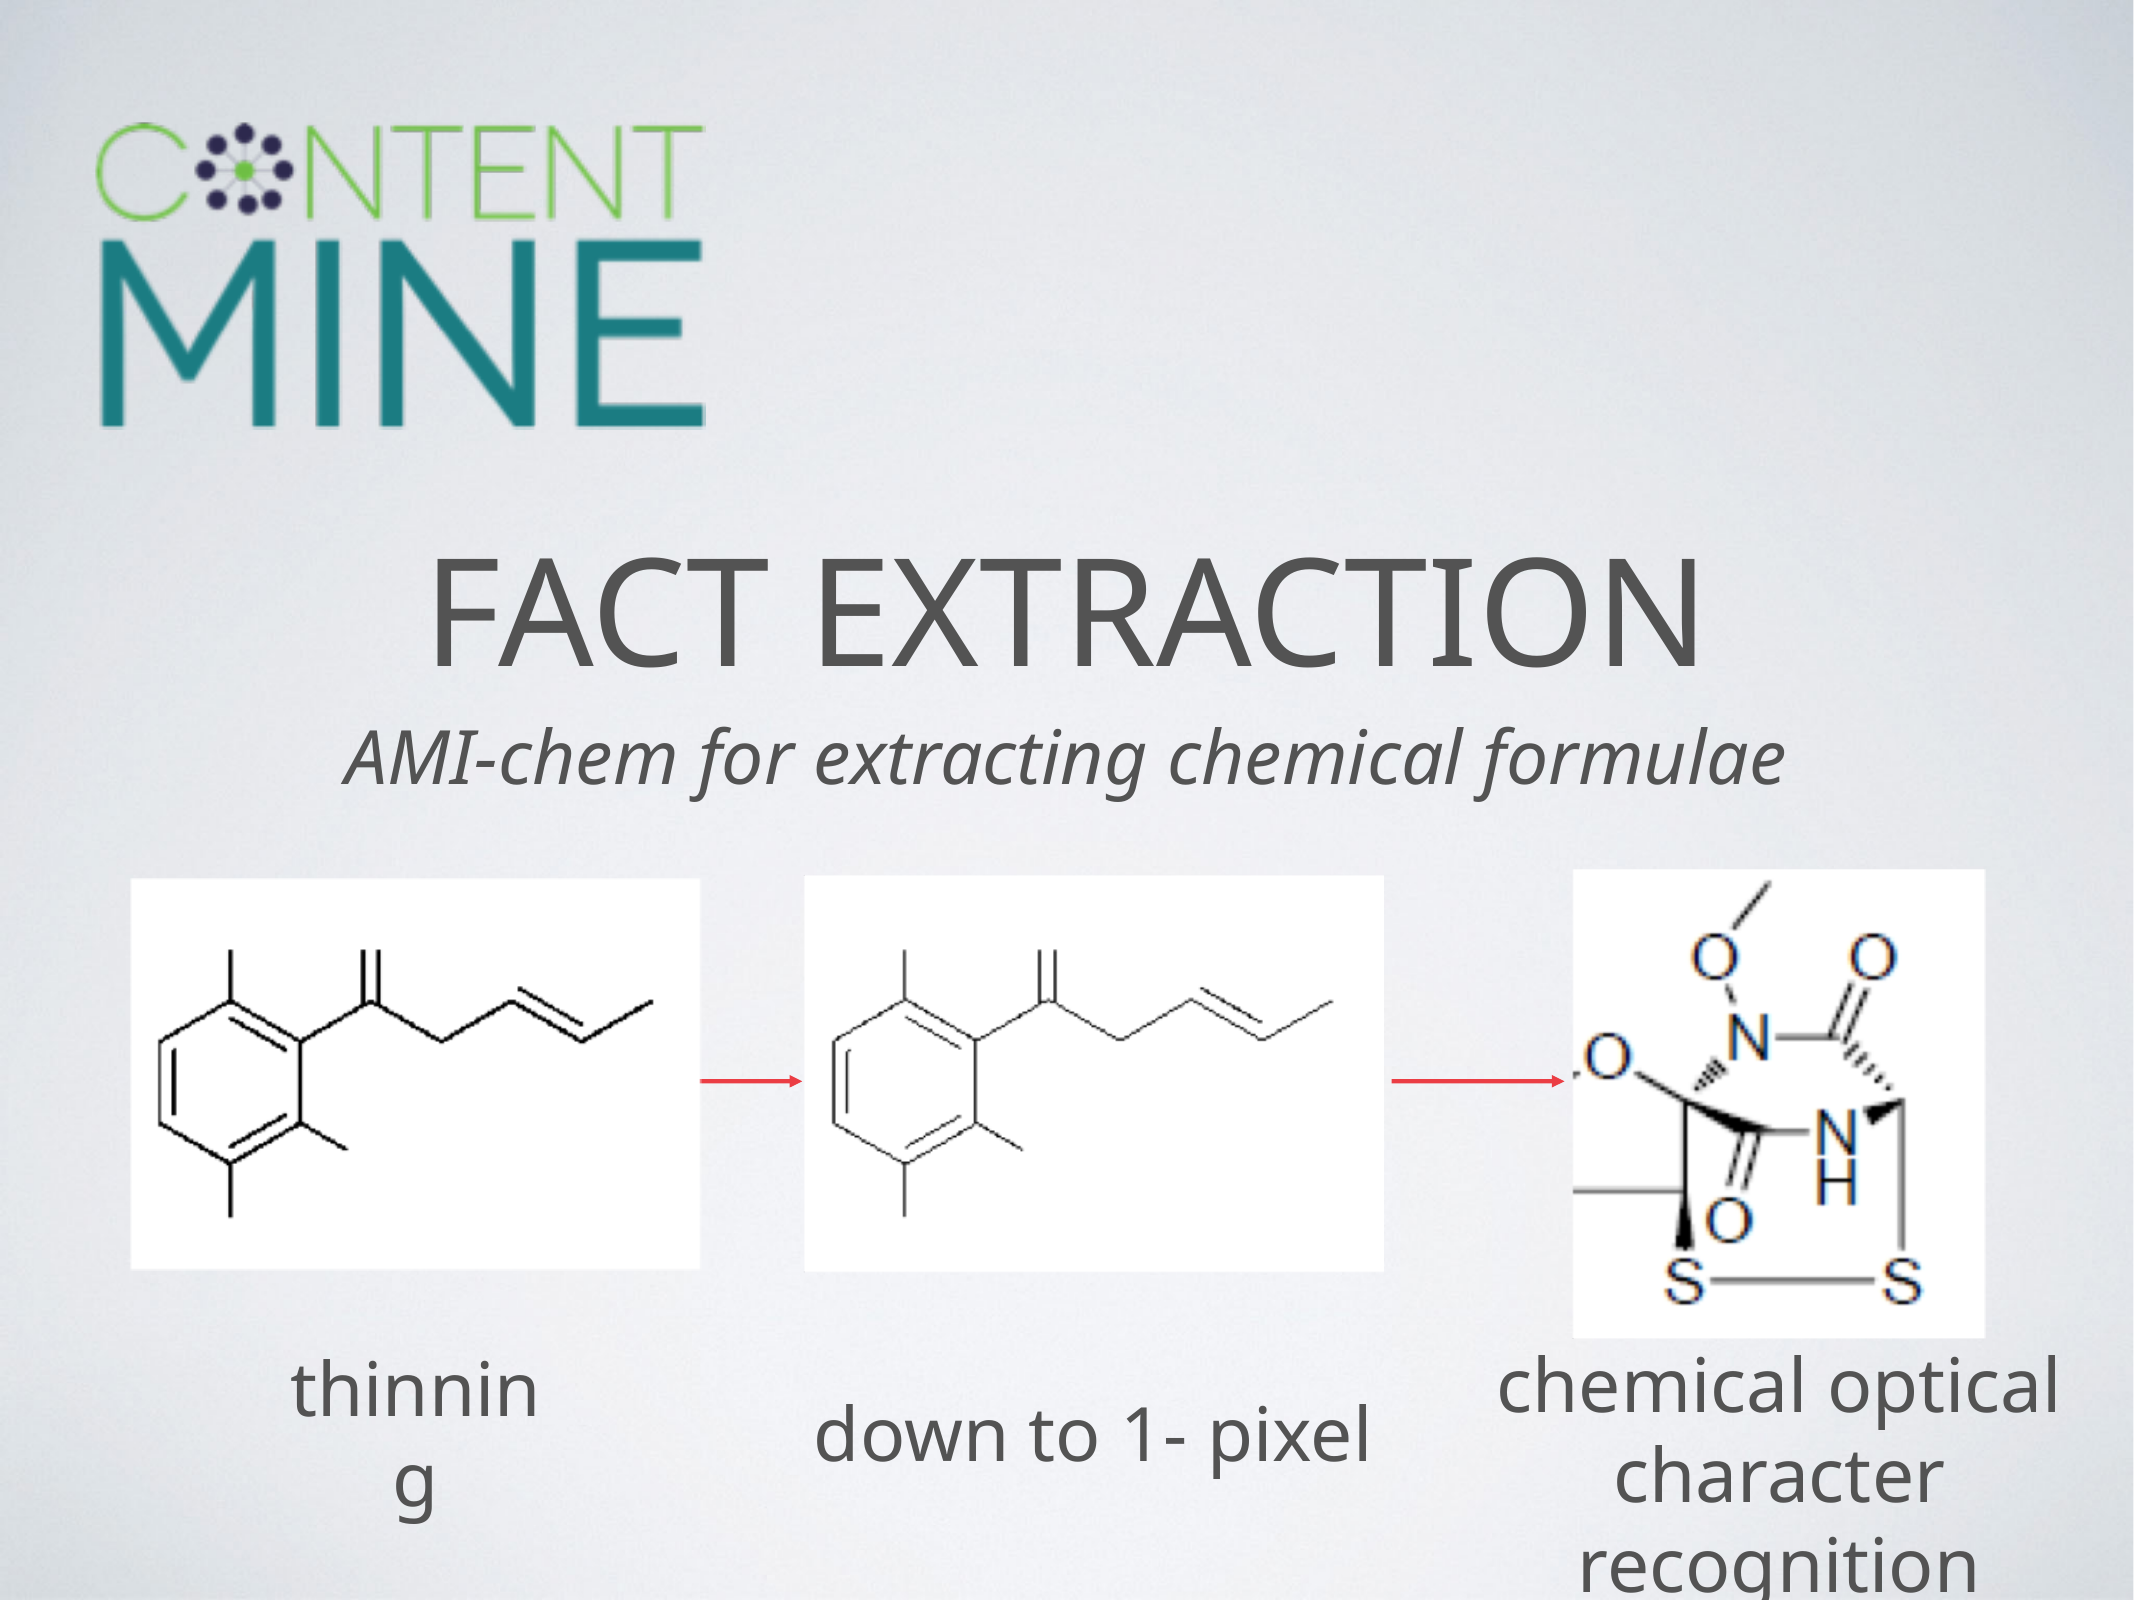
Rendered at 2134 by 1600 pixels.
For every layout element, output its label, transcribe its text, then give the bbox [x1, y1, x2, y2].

title fact extraction [192, 507, 1941, 697]
picture [0, 0, 2134, 1600]
text_box chemical optical character recognition [1445, 1329, 2114, 1600]
text_box down to 1- pixel [805, 1377, 1382, 1485]
text_box thinning [266, 1332, 565, 1530]
text_box [702, 1075, 803, 1088]
text_box AMI-chem for extracting chemical formulae [337, 700, 1796, 808]
text_box [1391, 1075, 1565, 1088]
